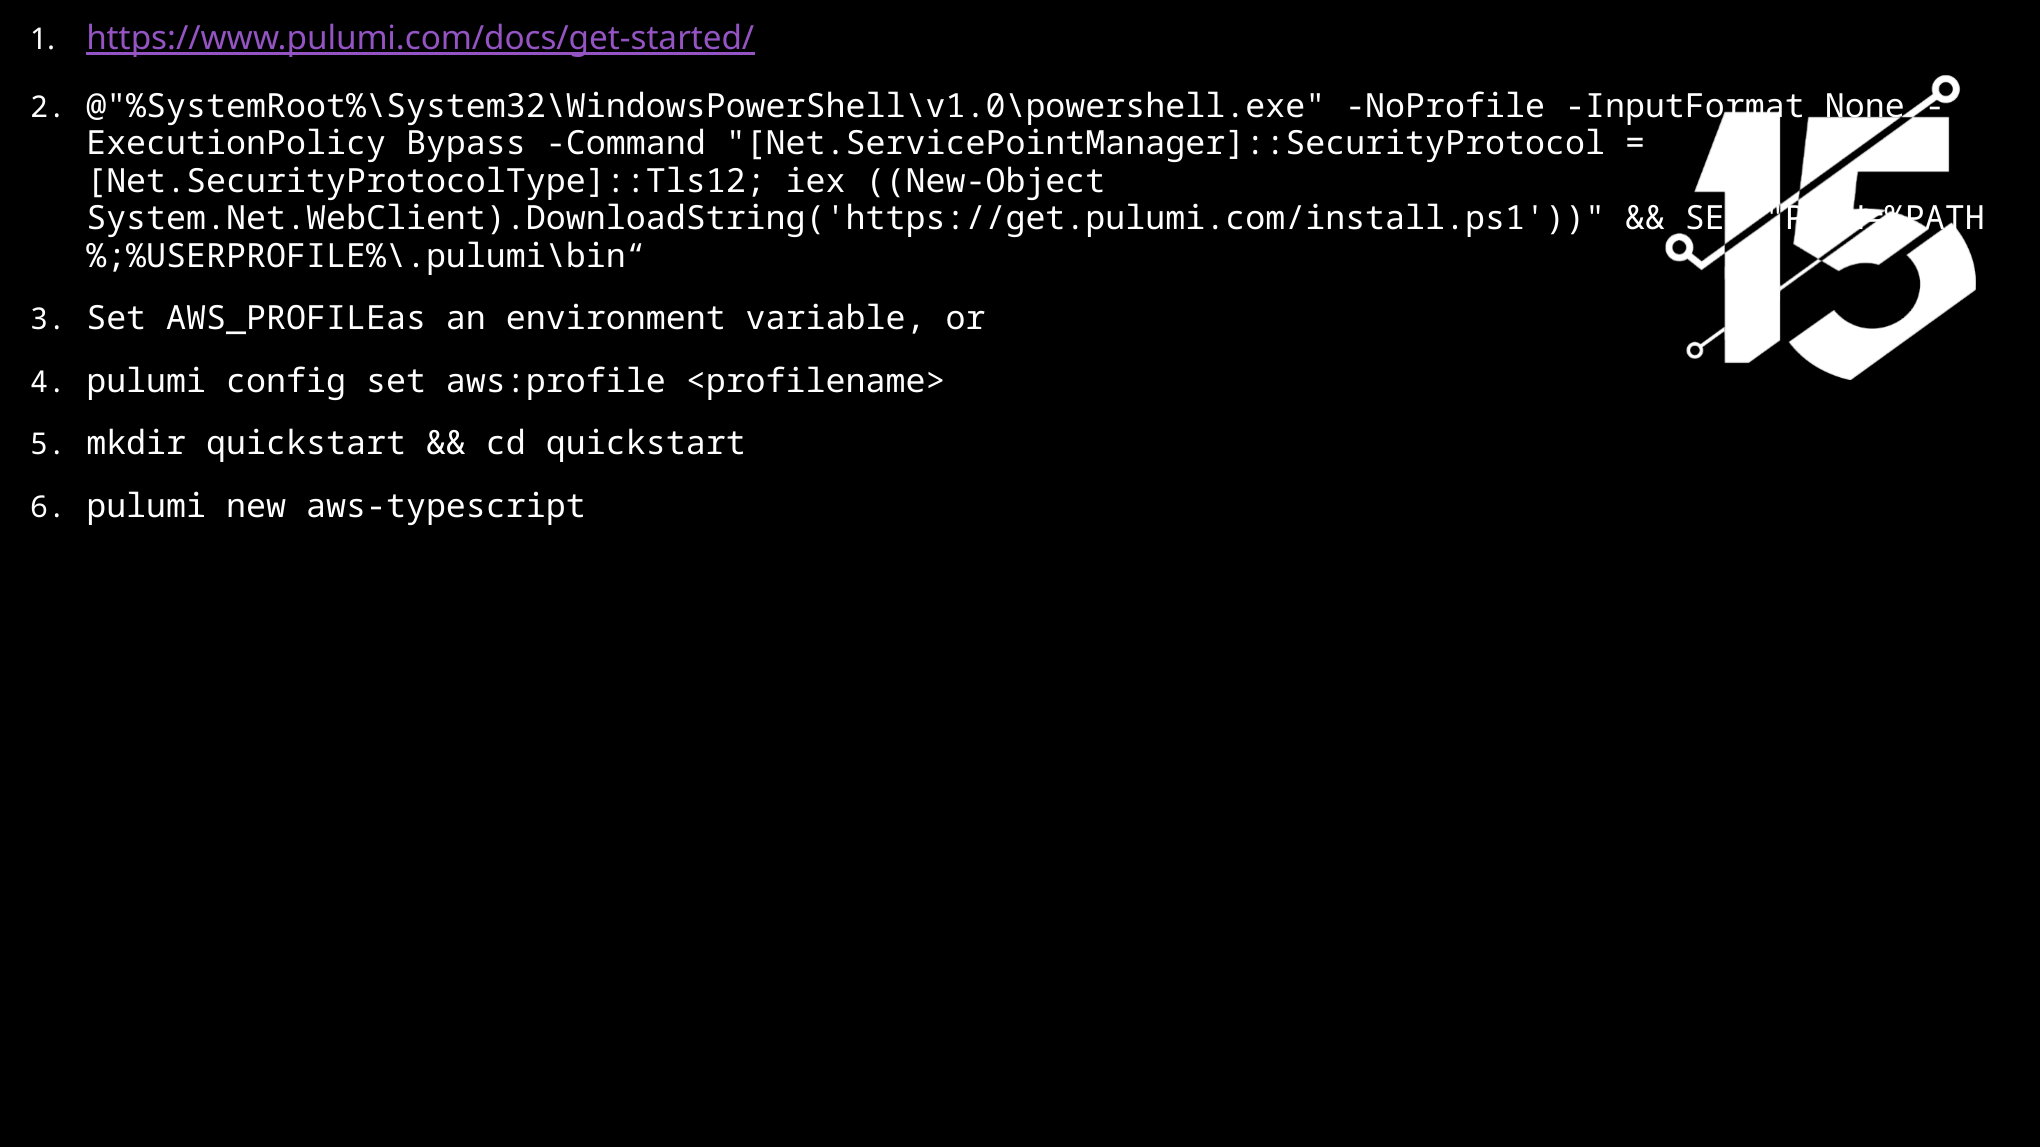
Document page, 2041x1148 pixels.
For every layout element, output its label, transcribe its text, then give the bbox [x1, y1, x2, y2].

list https://www.pulumi.com/docs/get-started/ @"%SystemRoot%\System32\WindowsPowerShell\v1.0\powershell.exe" -NoProfile -InputFormat None -ExecutionPolicy Bypass -Command "[Net.ServicePointManager]::SecurityProtocol = [Net.SecurityProtocolType]::Tls12; iex ((New-Object System.Net.WebClient).DownloadString('https://get.pulumi.com/install.ps1'))" && SET "PATH=%PATH%;%USERPROFILE%\.pulumi\bin“ Set AWS_PROFILEas an environment variable, or pulumi config set aws:profile <profilename> mkdir quickstart && cd quickstart pulumi new aws-typescript [0, 0, 2041, 1148]
